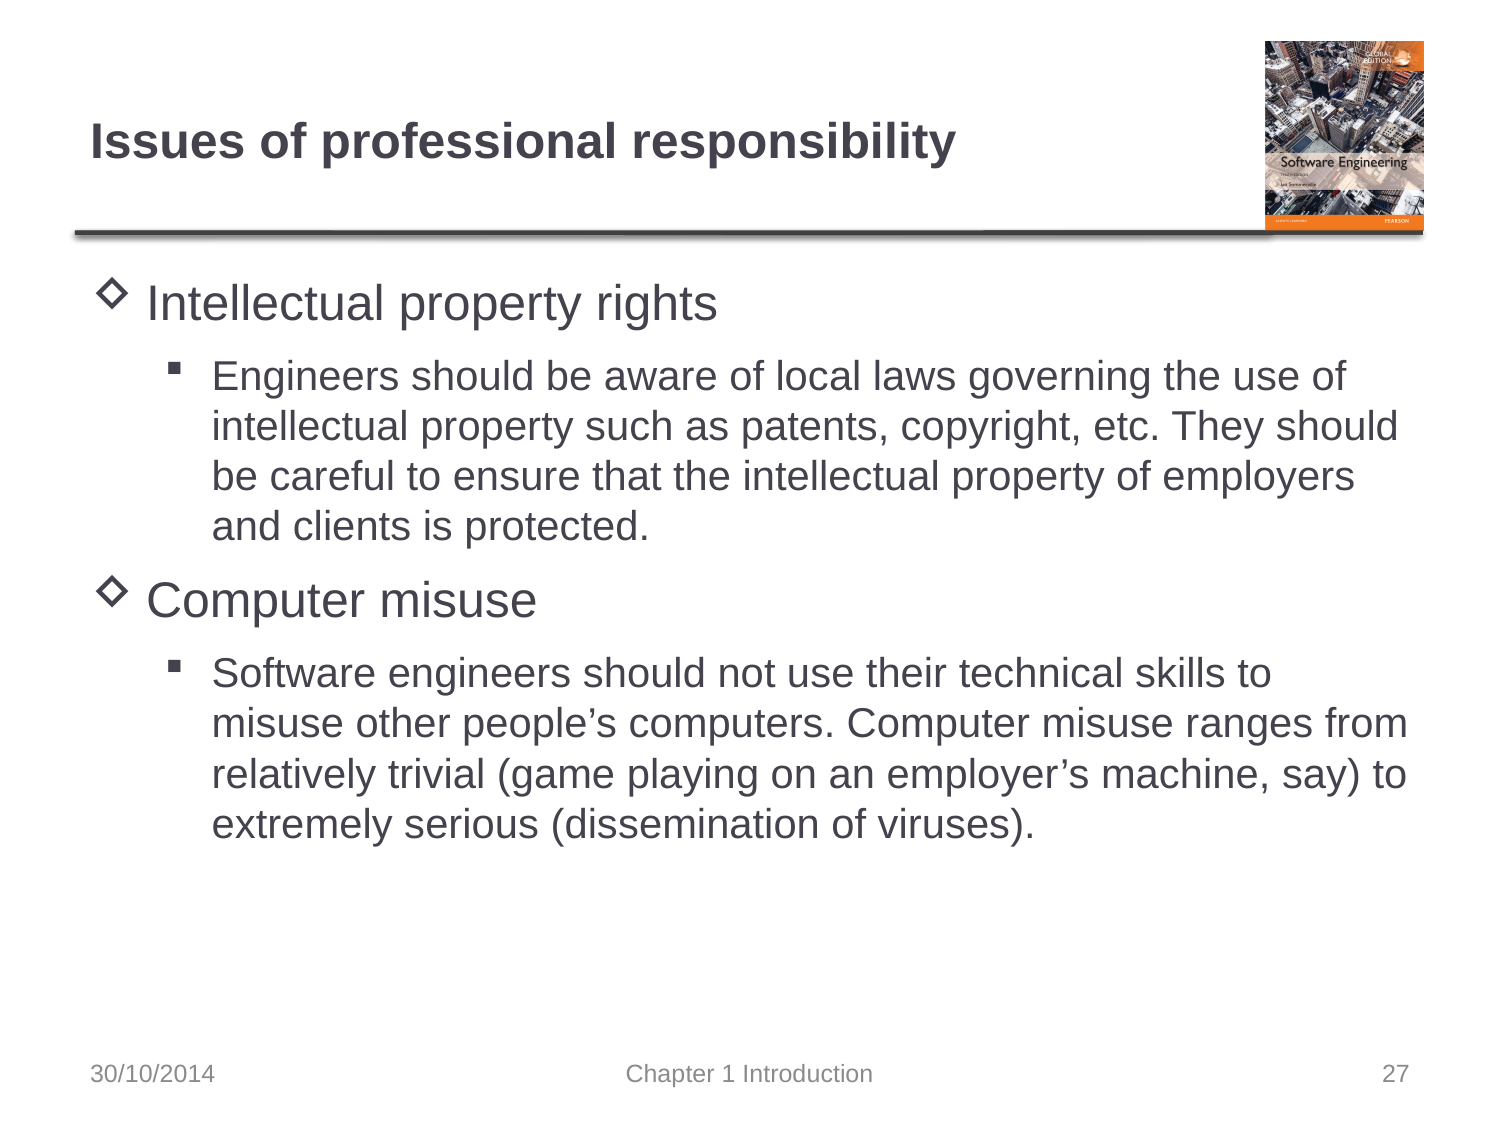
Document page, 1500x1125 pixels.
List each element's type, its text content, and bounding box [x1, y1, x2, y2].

picture [1265, 41, 1424, 231]
slide_number 27 [1074, 1042, 1425, 1103]
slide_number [75, 1042, 425, 1103]
list Intellectual property rights Engineers should be aware of local laws governing the use of intellectual property such as patents, copyright, etc. They should be careful to ensure that the intellectual property of employers and clients is protected. Computer misuse Software engineers should not use their technical skills to misuse other people’s computers. Computer misuse ranges from relatively trivial (game playing on an employer’s machine, say) to extremely serious (dissemination of viruses). [75, 262, 1425, 1005]
footer Chapter 1 Introduction [512, 1042, 988, 1103]
title Issues of professional responsibility [74, 44, 1272, 233]
